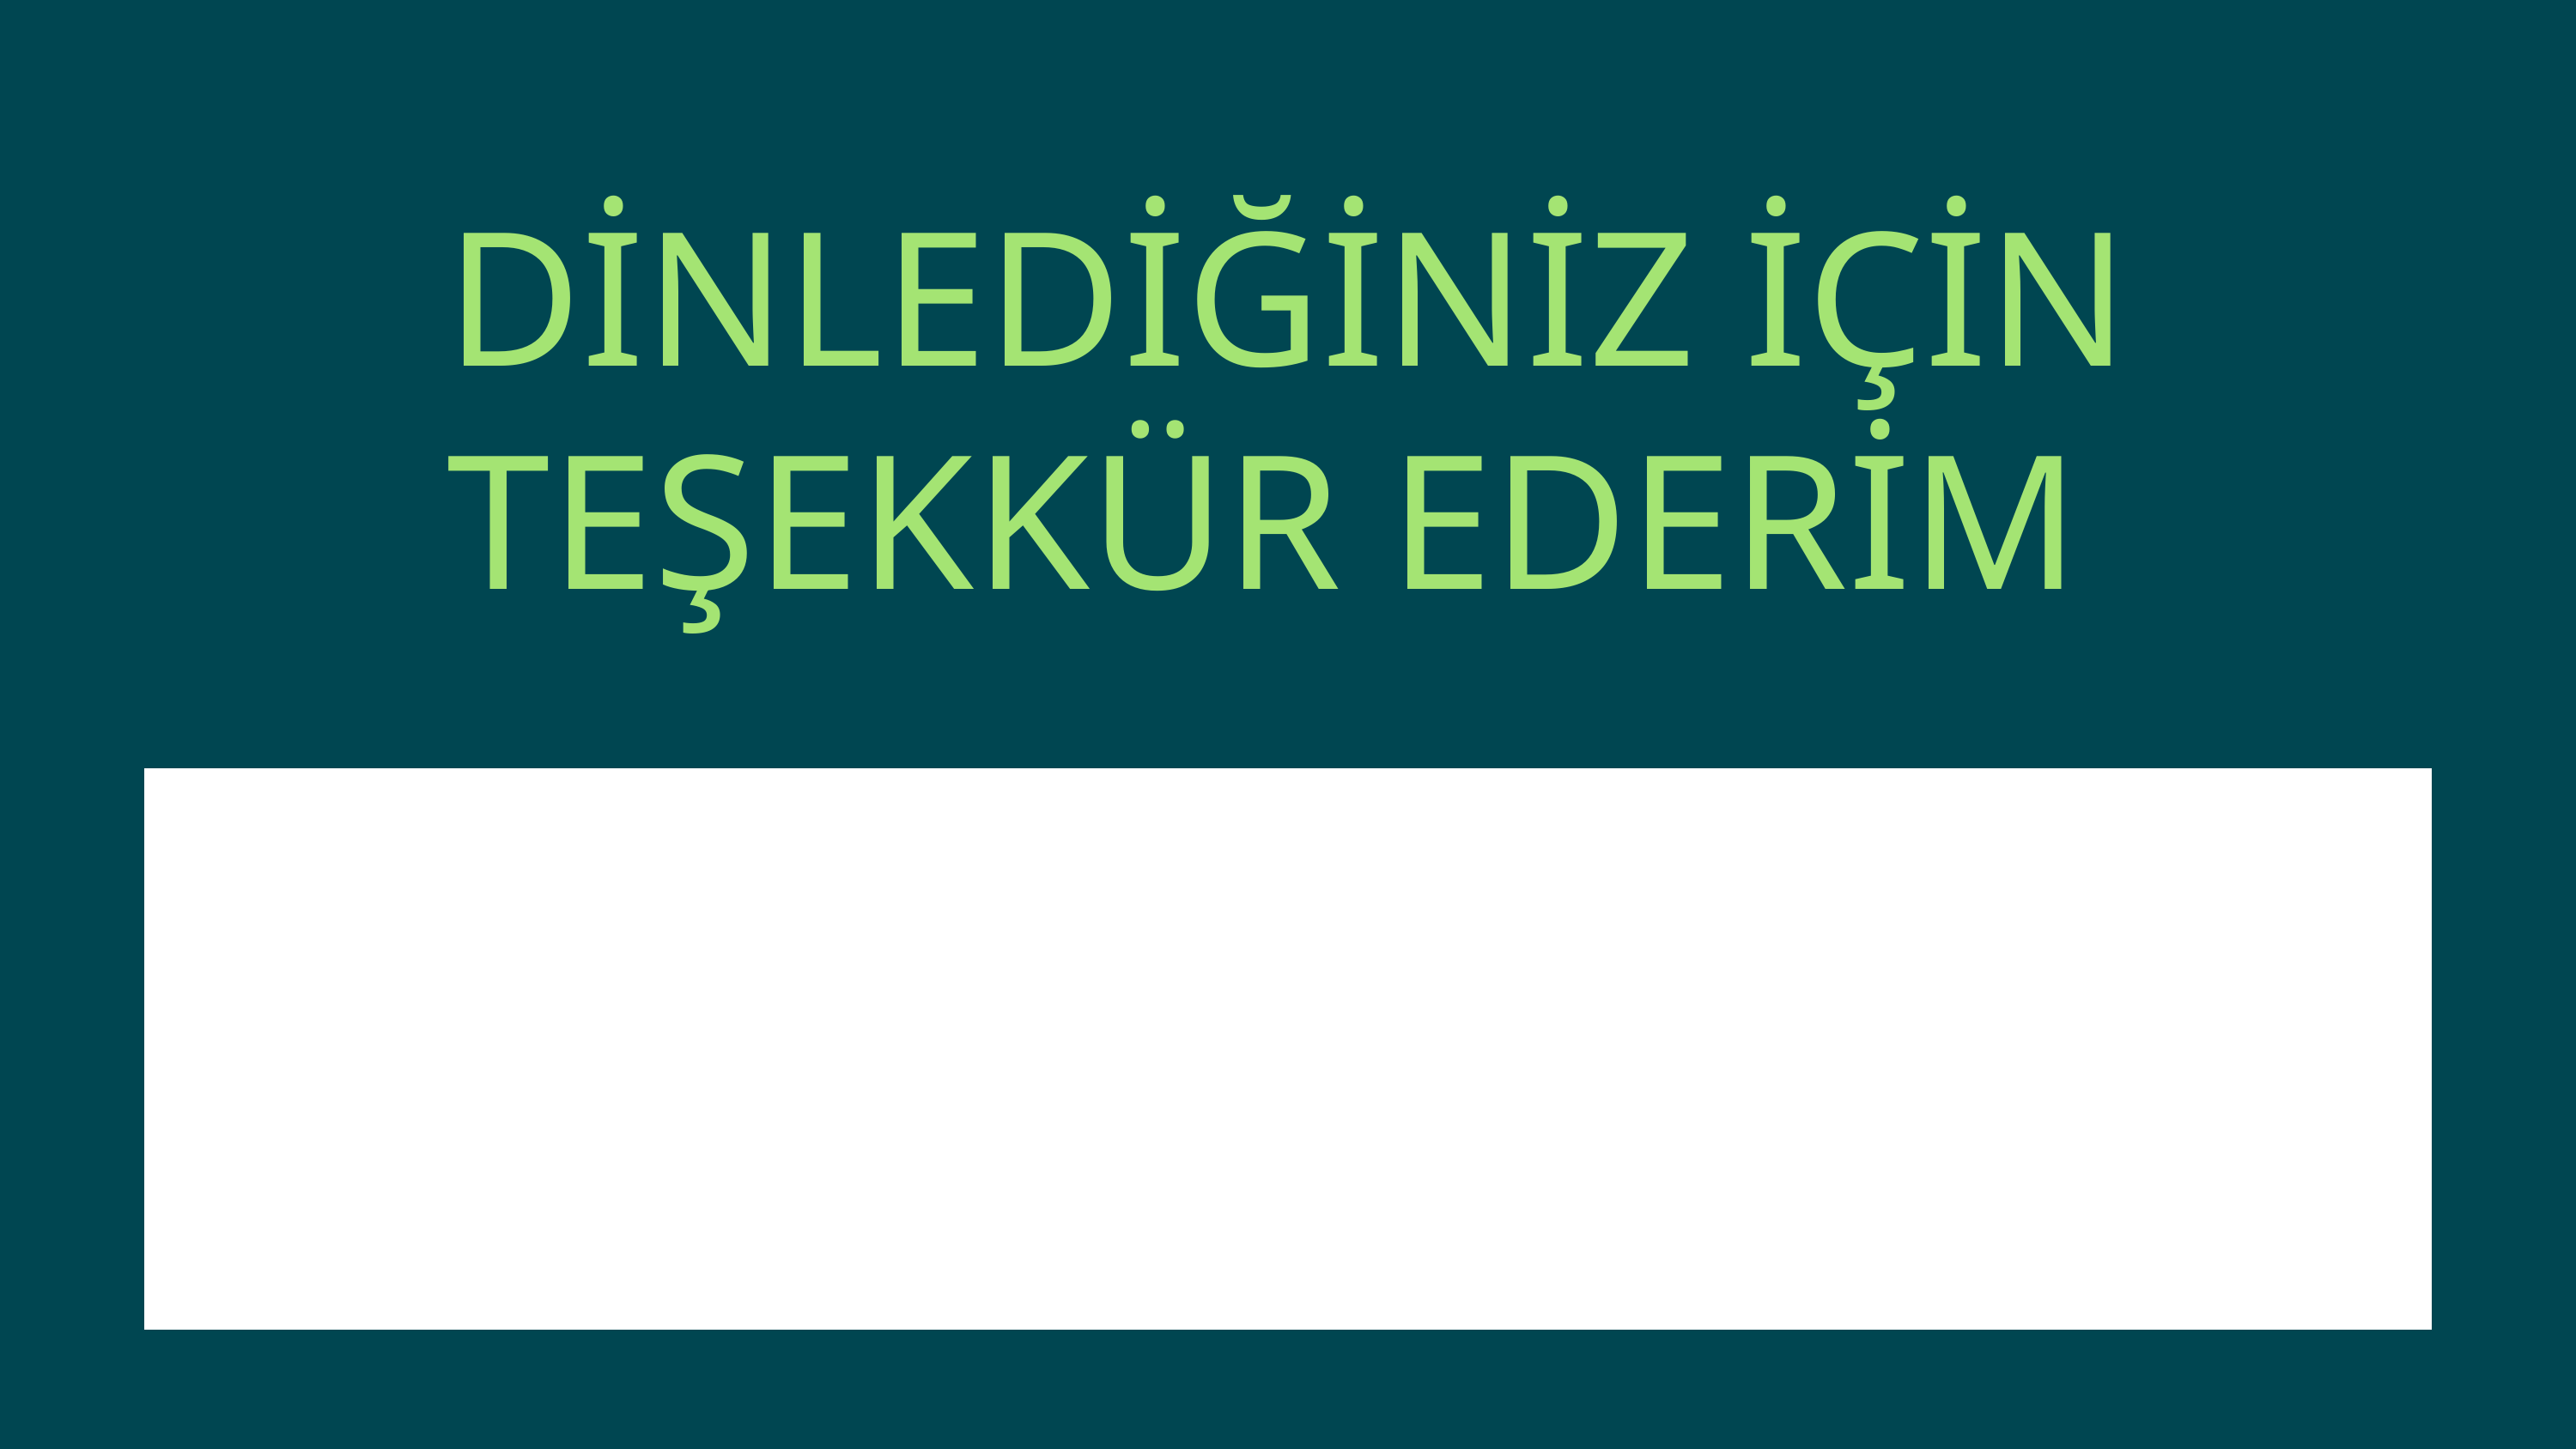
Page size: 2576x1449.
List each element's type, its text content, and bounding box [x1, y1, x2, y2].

picture [144, 768, 2432, 1330]
text_box DİNLEDİĞİNİZ İÇİN TEŞEKKÜR EDERİM [144, 179, 2432, 627]
